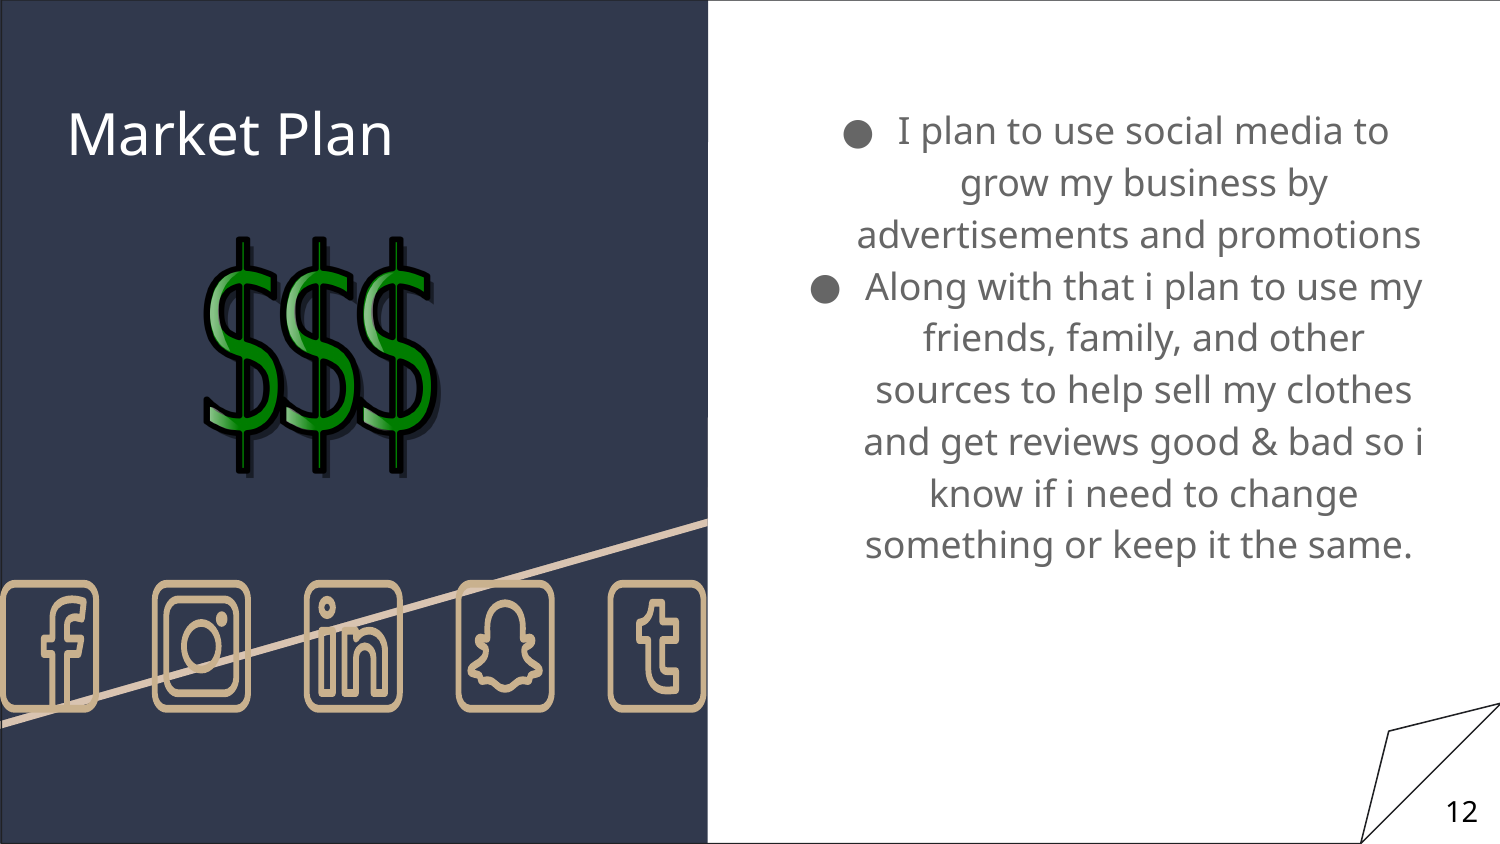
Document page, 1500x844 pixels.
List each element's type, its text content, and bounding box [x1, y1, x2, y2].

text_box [151, 579, 252, 713]
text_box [607, 579, 707, 713]
picture [174, 205, 476, 506]
text_box [0, 579, 100, 713]
list I plan to use social media to grow my business by advertisements and promotions Along with that i plan to use my friends, family, and other sources to help sell my clothes and get reviews good & bad so i know if i need to change something or keep it the same. [765, 85, 1449, 758]
text_box 12 [1429, 778, 1500, 843]
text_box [303, 579, 404, 713]
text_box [455, 579, 555, 713]
title Market Plan [51, 82, 660, 494]
text_box [1, 0, 1500, 844]
